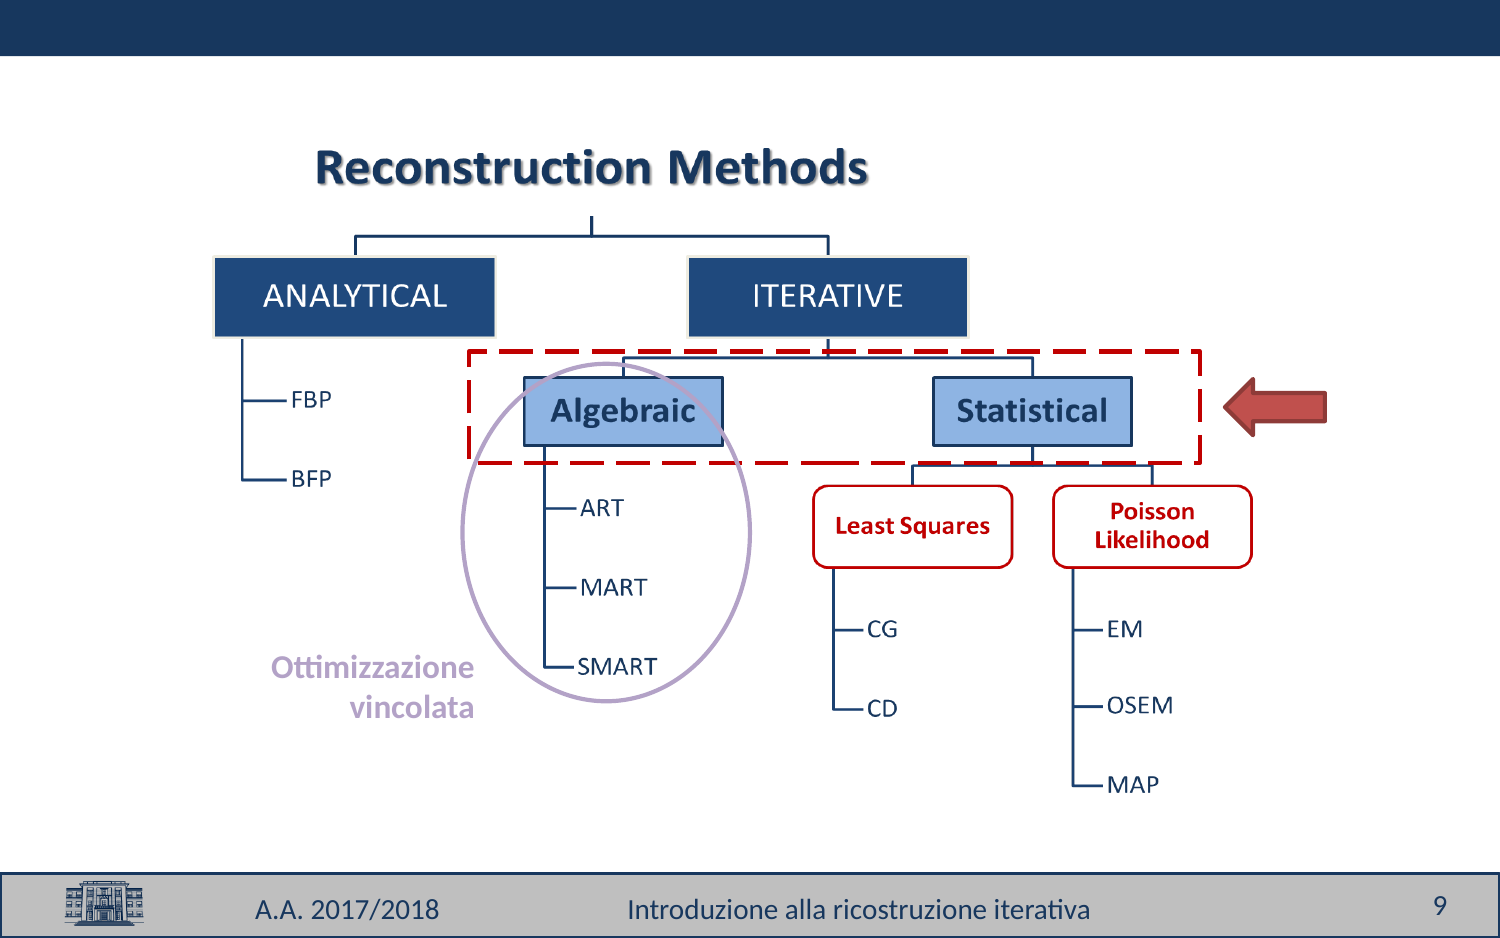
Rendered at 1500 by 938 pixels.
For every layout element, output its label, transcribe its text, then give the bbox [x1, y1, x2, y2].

picture [62, 879, 145, 928]
picture [212, 72, 1301, 854]
text_box [0, 0, 1500, 58]
text_box A.A. 2017/2018 [240, 882, 528, 933]
text_box Introduzione alla ricostruzione iterativa [612, 882, 1263, 933]
text_box [1305, 390, 1327, 424]
text_box [0, 872, 1500, 938]
slide_number 9 [1299, 878, 1463, 929]
